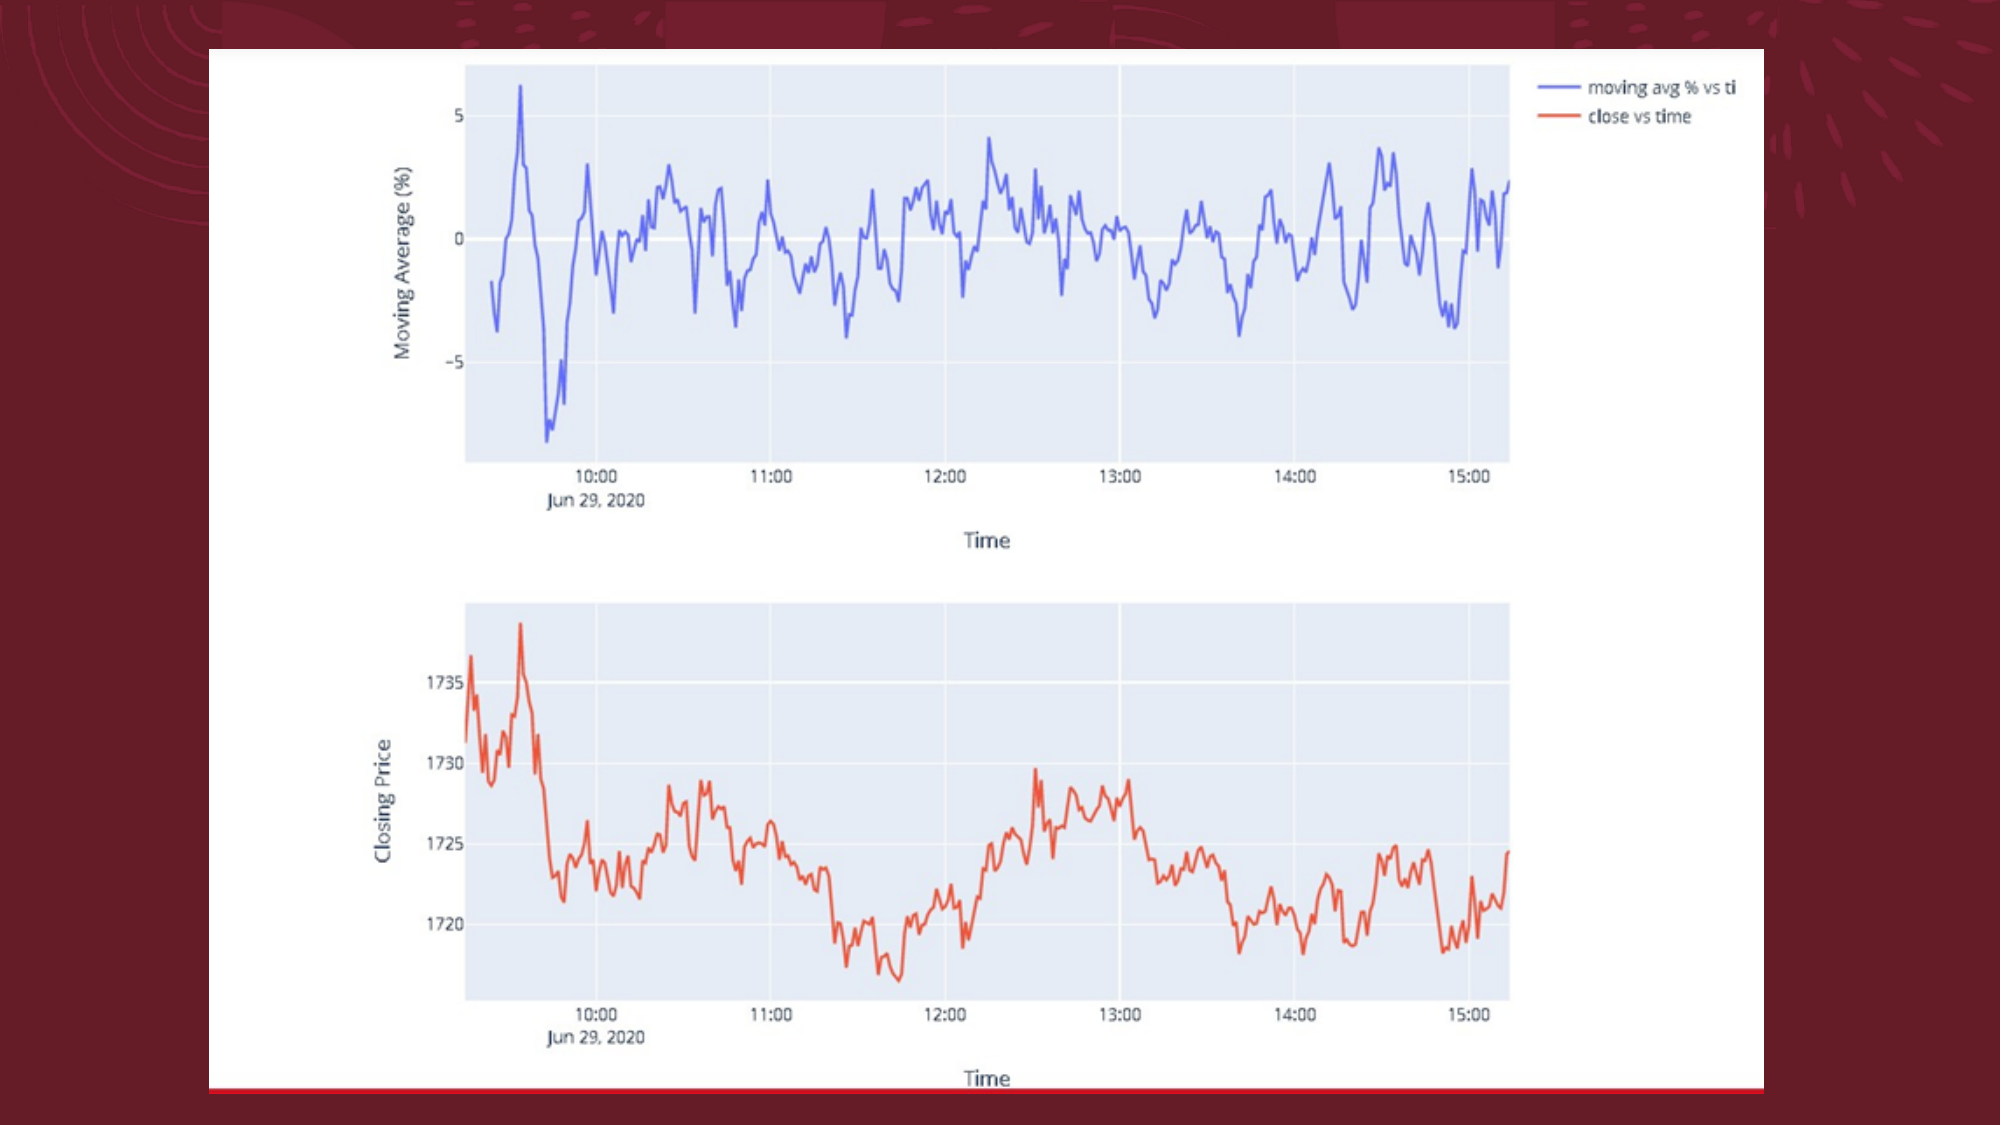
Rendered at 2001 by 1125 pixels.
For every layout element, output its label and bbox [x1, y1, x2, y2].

picture [209, 49, 1764, 1094]
